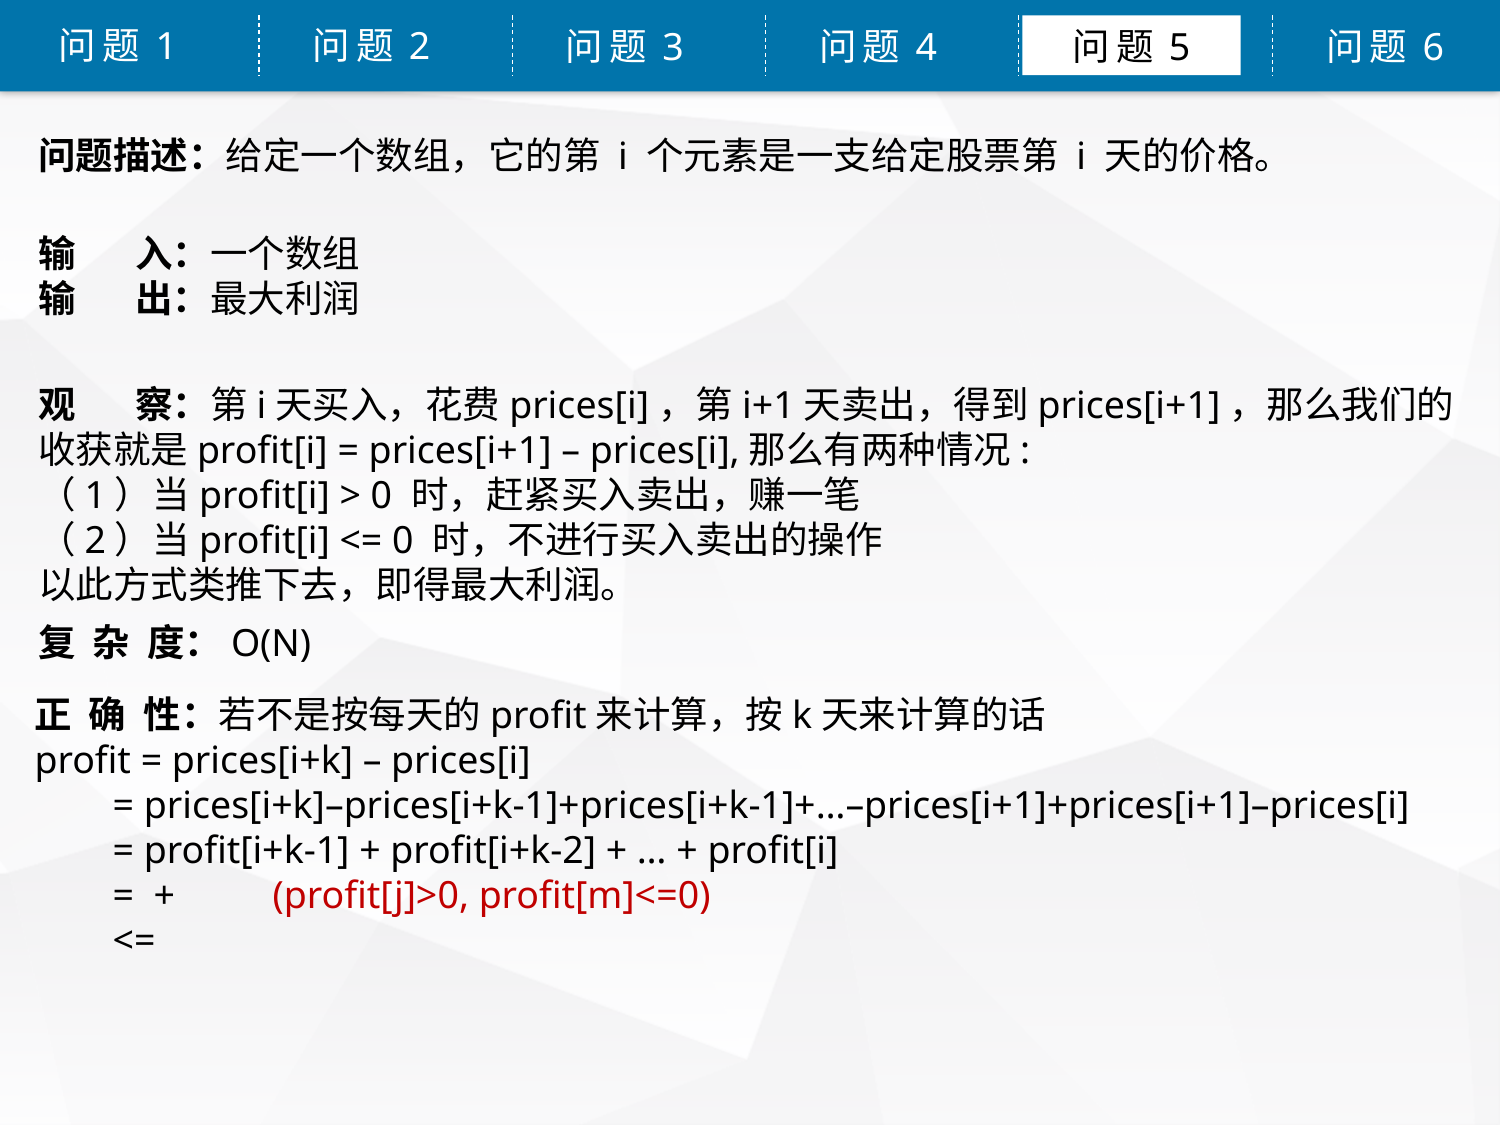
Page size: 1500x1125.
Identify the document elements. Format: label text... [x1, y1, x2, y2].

picture [0, 92, 1500, 1125]
text_box 问题2 [262, 14, 481, 74]
text_box 问题1 [8, 14, 228, 74]
text_box 问题6 [1275, 15, 1495, 76]
text_box 问题描述：给定一个数组，它的第 i 个元素是一支给定股票第 i 天的价格。 [23, 124, 1500, 185]
text_box 问题5 [1022, 15, 1241, 76]
text_box 观 察：第i天买入，花费prices[i]，第i+1天卖出，得到prices[i+1]，那么我们的收获就是profit[i] = prices[i+1] – prices[i],那么有两种情况: （1）当profit[i] > 0 时，赶紧买入卖出，赚一笔 （2）当profit[i] <= 0 时，不进行买入卖出的操作 以此方式类推下去，即得最大利润。 [23, 373, 1476, 611]
text_box [0, 0, 1500, 92]
text_box 输 入：一个数组 输 出：最大利润 [23, 223, 1500, 328]
text_box 问题4 [768, 15, 988, 76]
text_box 问题3 [515, 15, 734, 76]
text_box 复 杂 度：O(N) [23, 611, 1500, 672]
